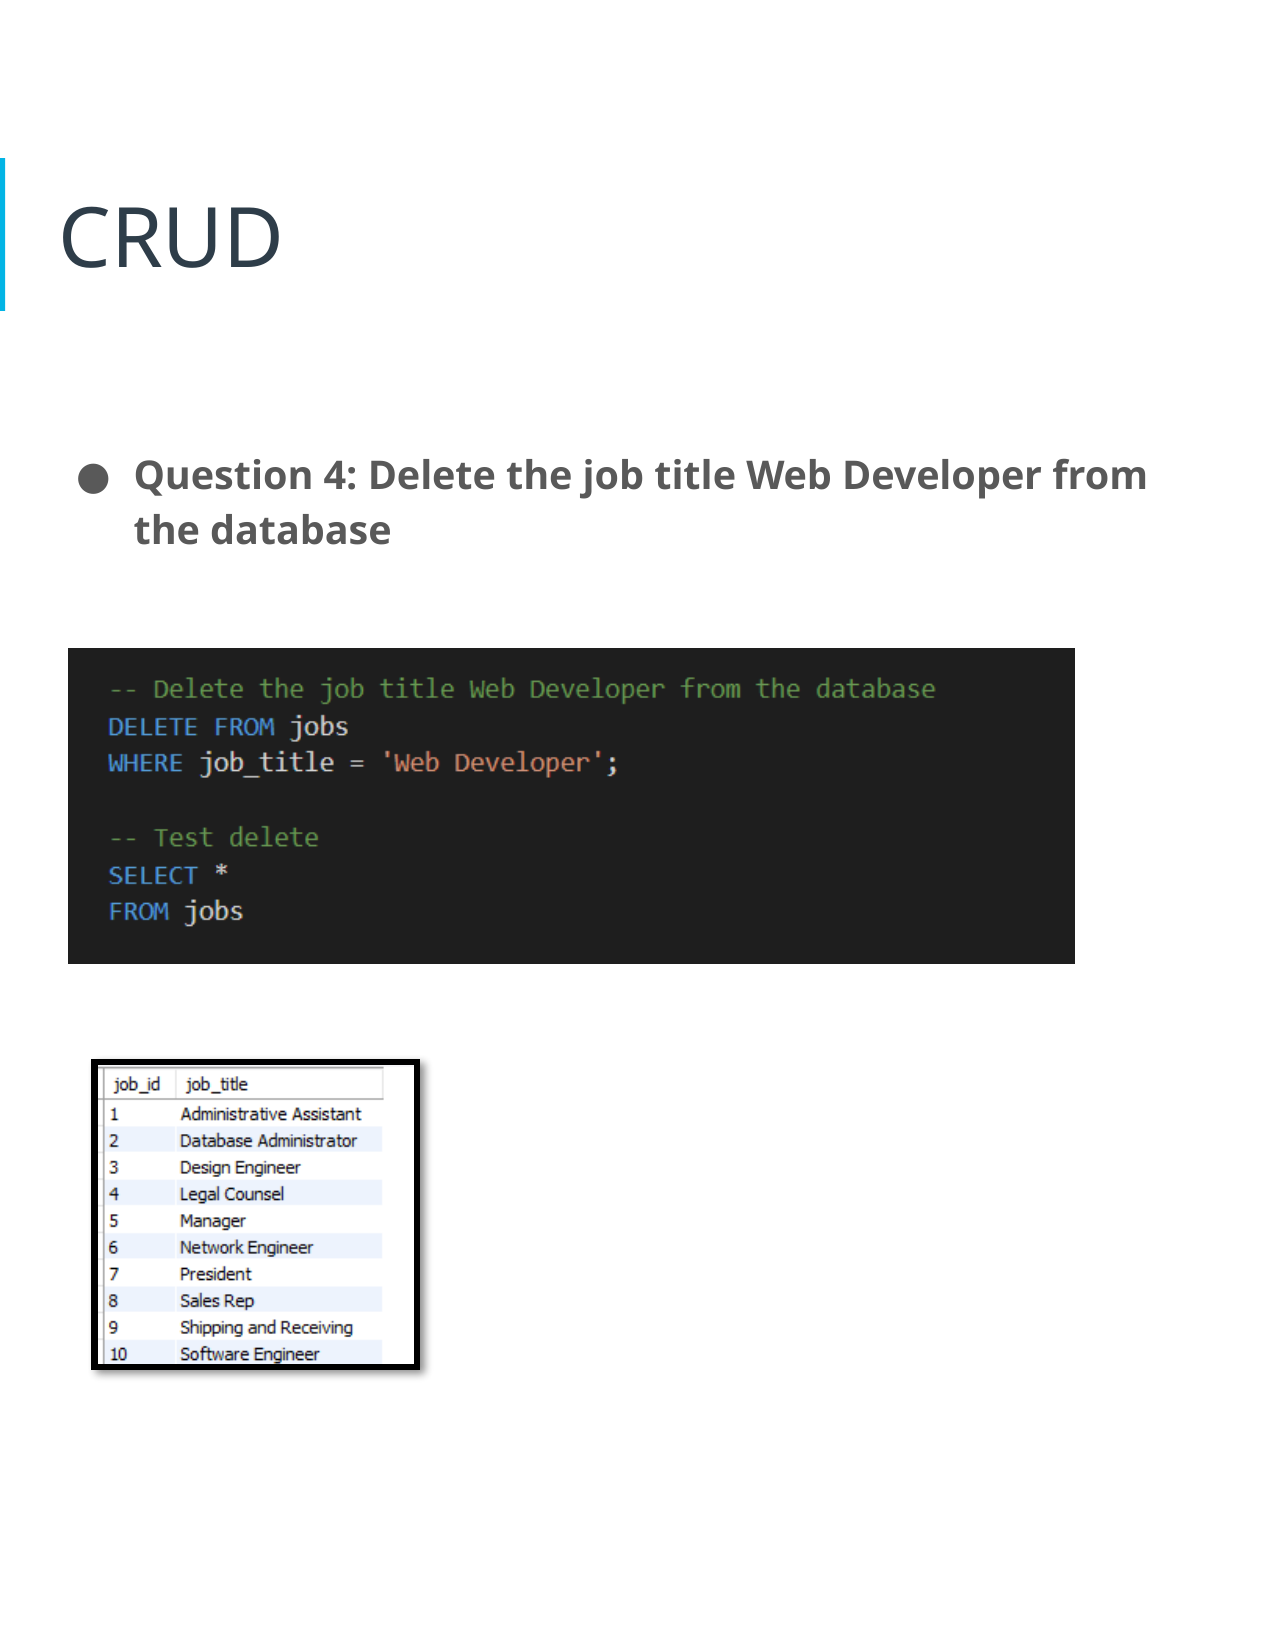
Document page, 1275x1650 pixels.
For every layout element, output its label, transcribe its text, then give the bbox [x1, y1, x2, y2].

picture [68, 648, 1076, 965]
picture [97, 1064, 415, 1365]
list Question 4: Delete the job title Web Developer from the database [43, 347, 1232, 1616]
title CRUD [43, 142, 1232, 327]
